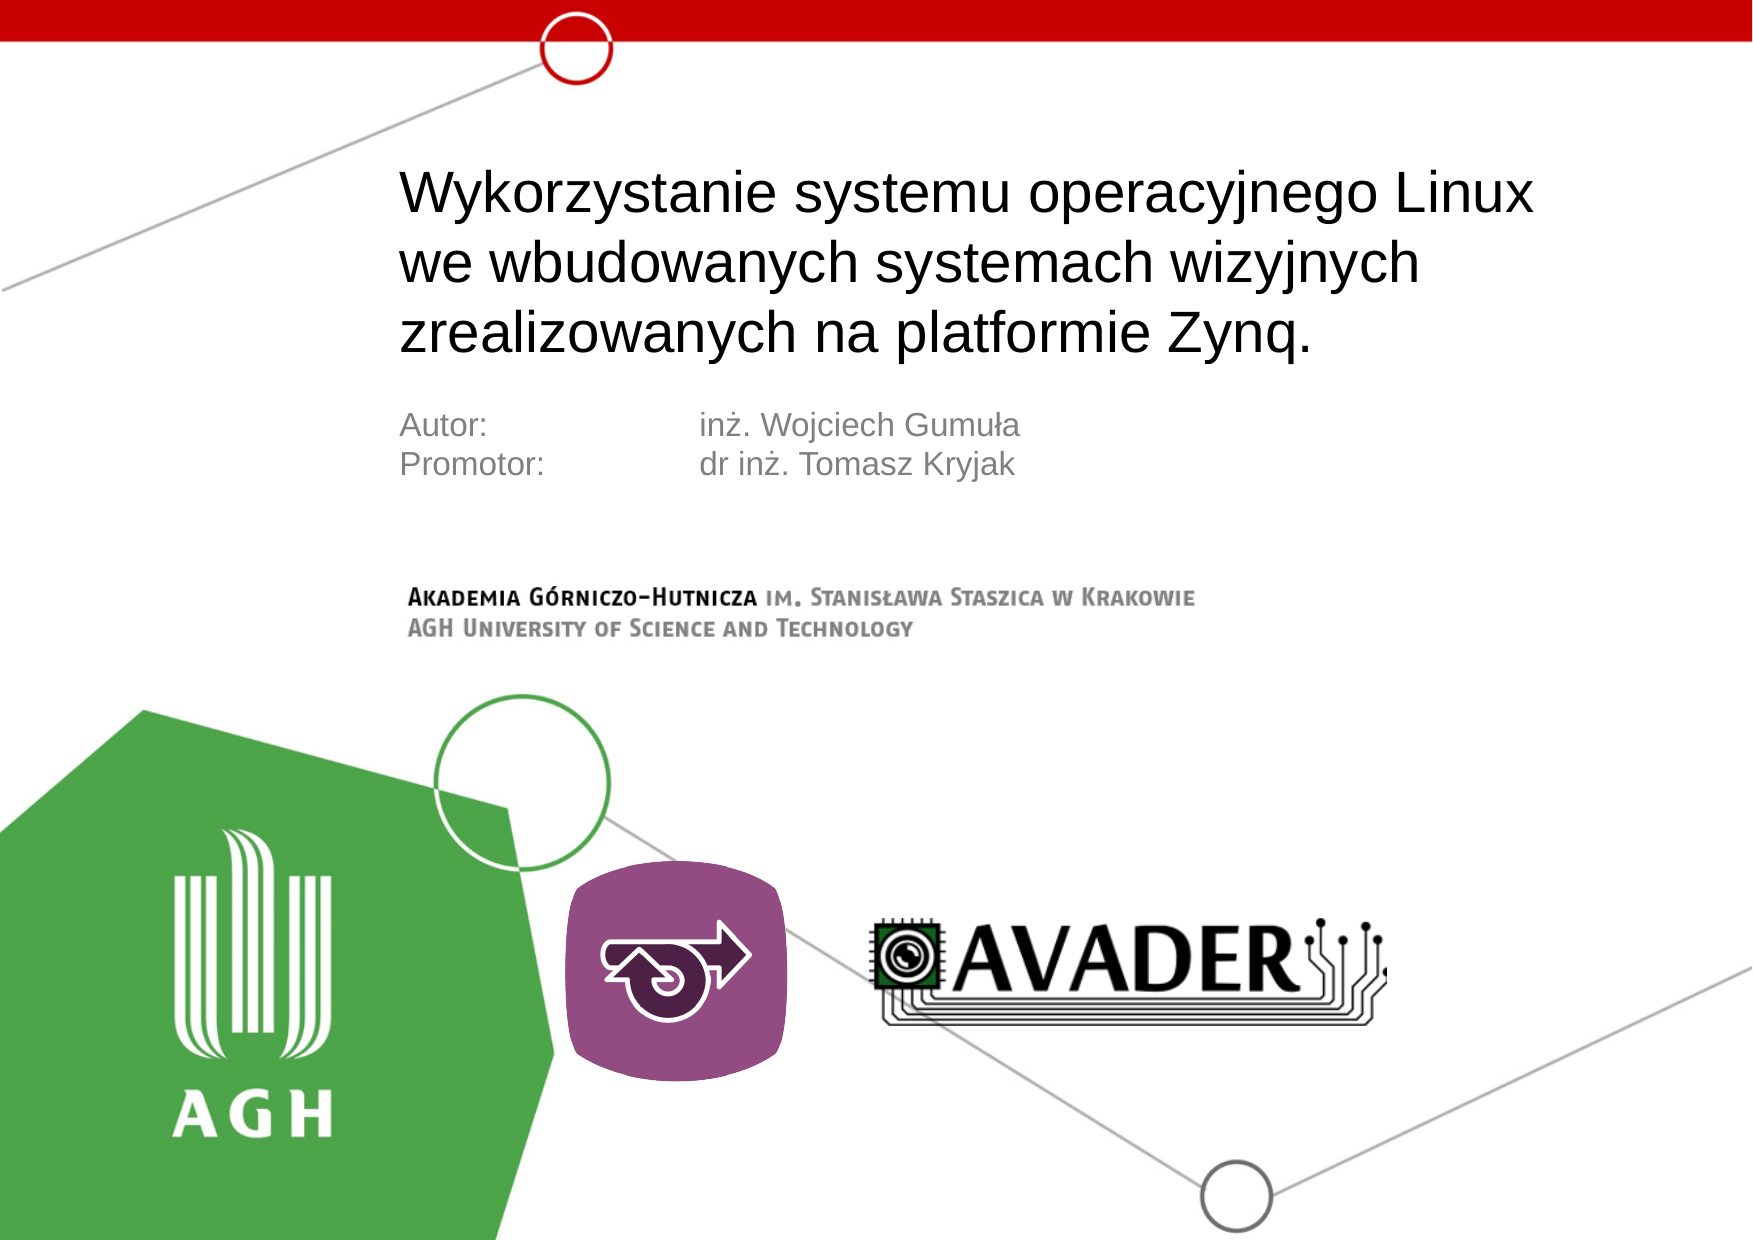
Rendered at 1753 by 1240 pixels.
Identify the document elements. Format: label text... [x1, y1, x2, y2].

text_box Autor: inż. Wojciech Gumuła Promotor: dr inż. Tomasz Kryjak [391, 395, 1029, 490]
picture [0, 0, 1753, 1240]
text_box Wykorzystanie systemu operacyjnego Linux we wbudowanych systemach wizyjnych zrealizowanych na platformie Zynq. [391, 147, 1695, 372]
